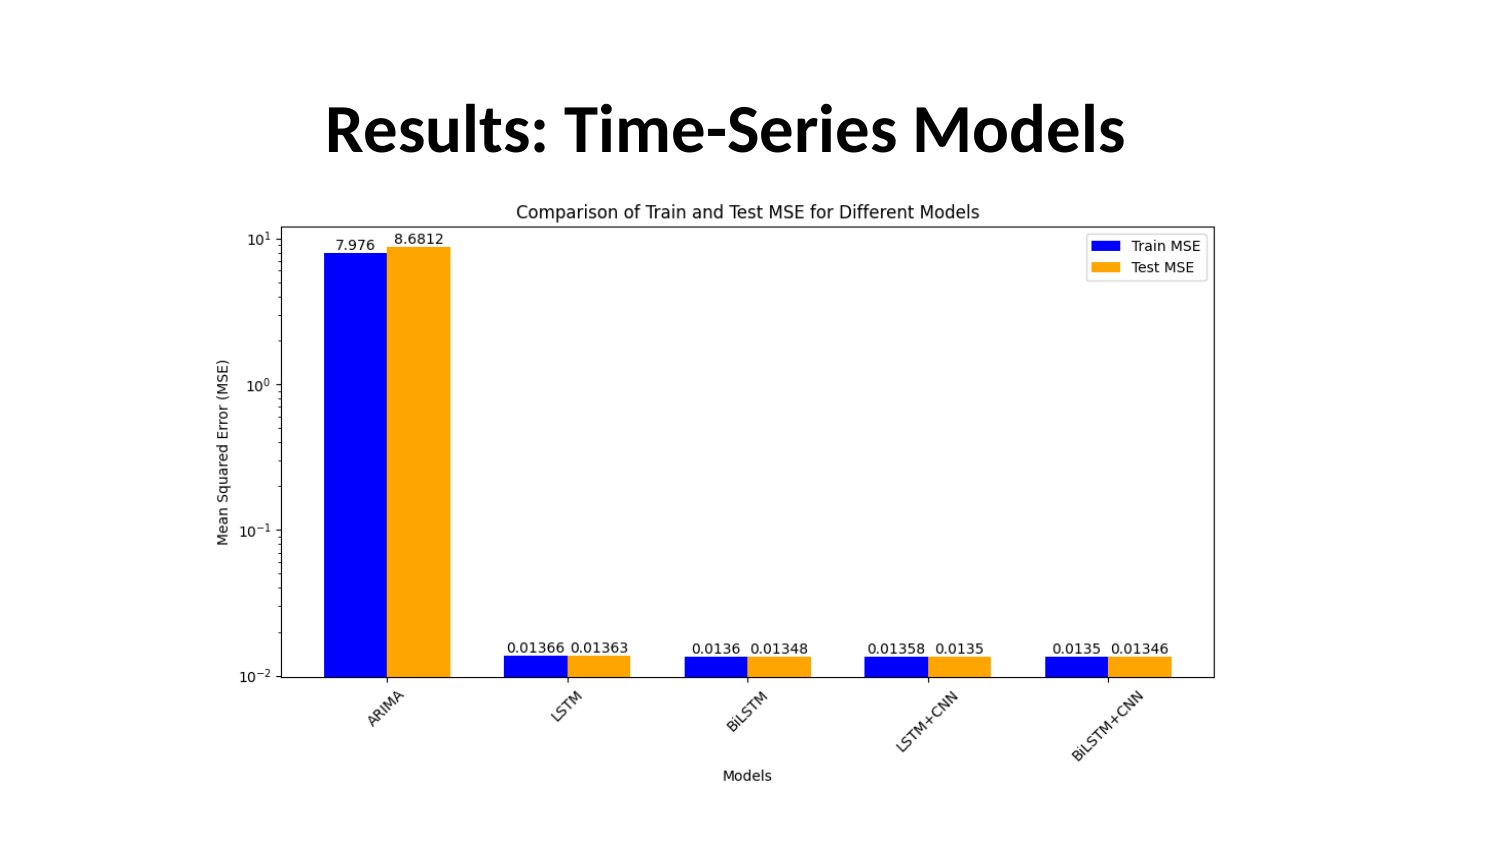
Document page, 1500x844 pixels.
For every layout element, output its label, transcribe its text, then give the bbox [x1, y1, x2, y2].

picture [207, 194, 1224, 794]
title Results: Time-Series Models [79, 48, 1374, 212]
